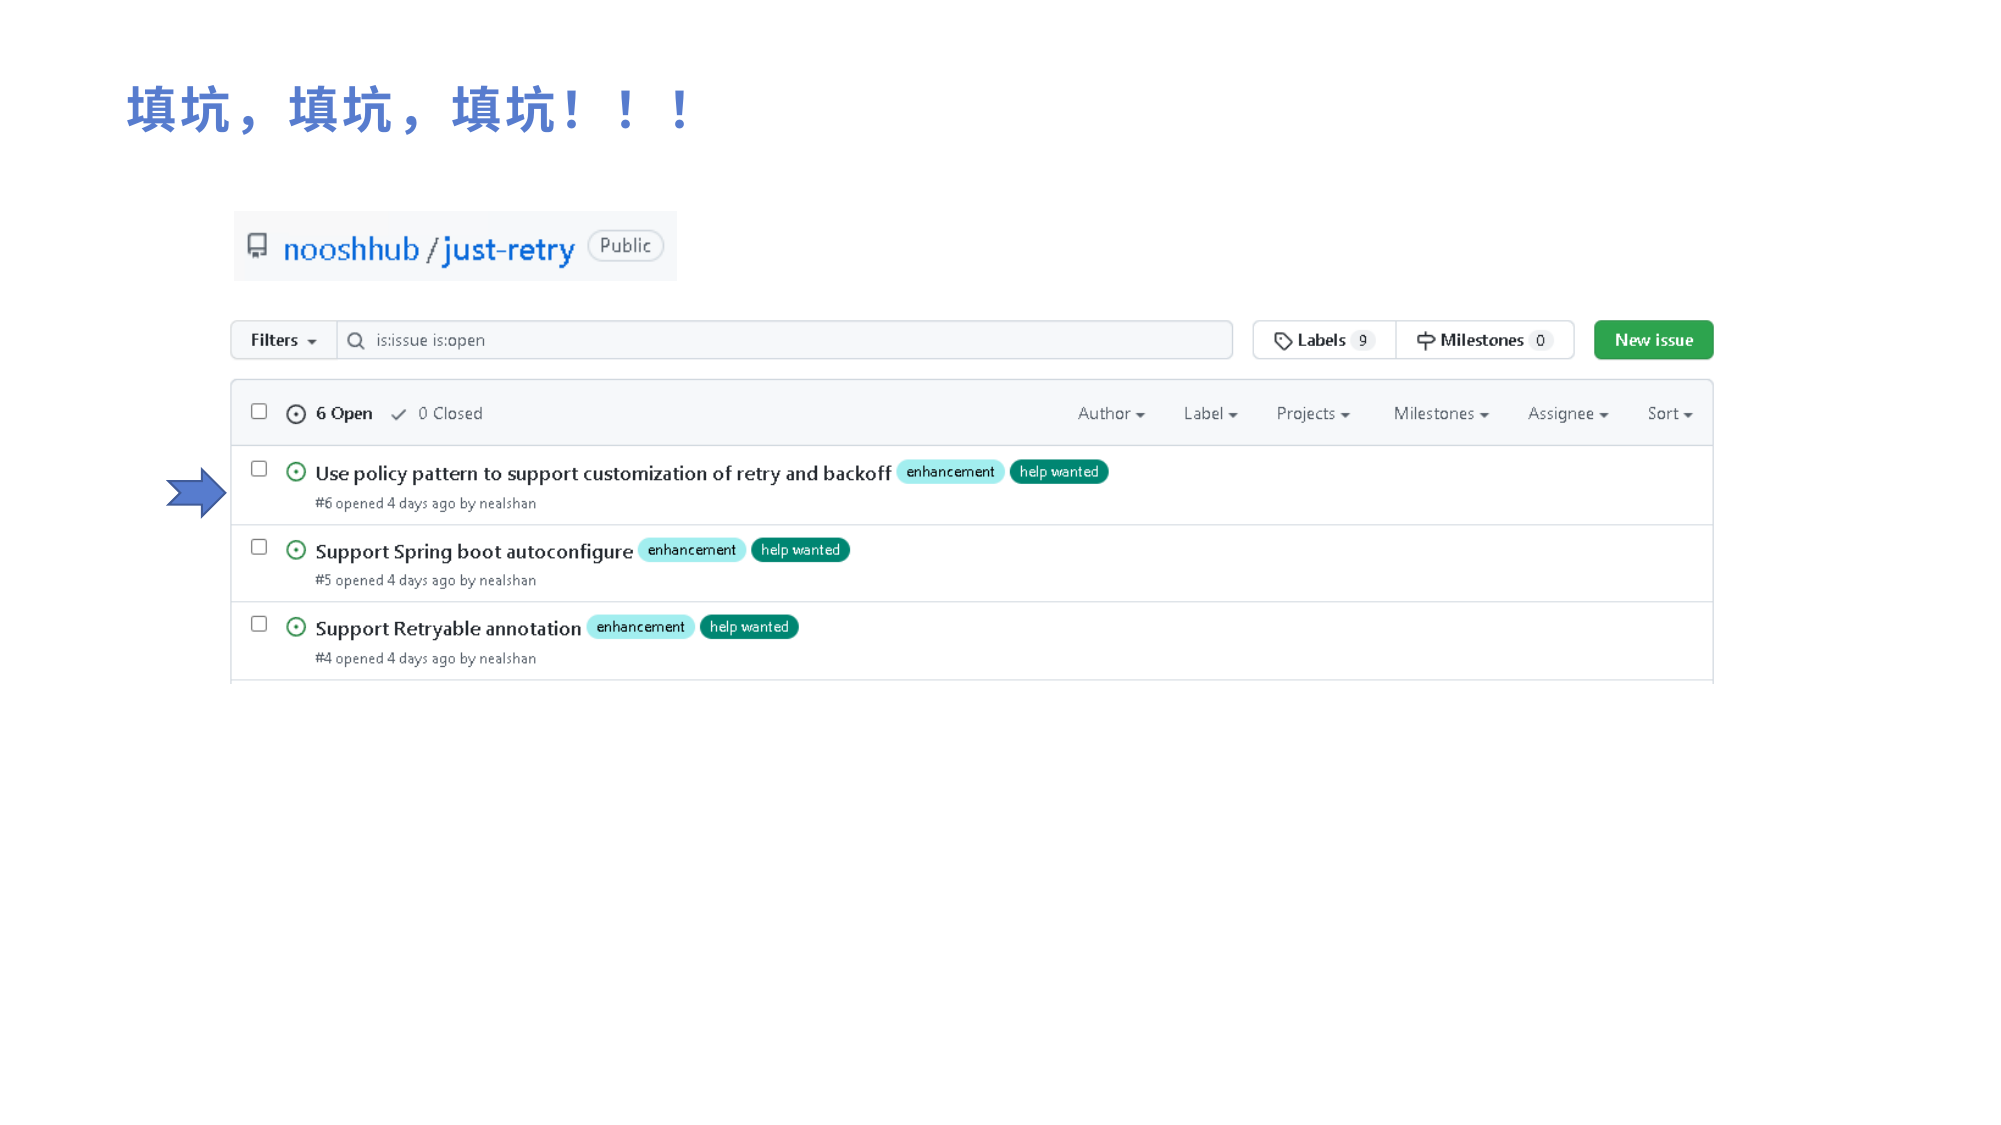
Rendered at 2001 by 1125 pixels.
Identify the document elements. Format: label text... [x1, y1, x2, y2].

text_box [166, 466, 217, 519]
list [233, 211, 677, 281]
title 填坑，填坑，填坑！！！ [109, 72, 1891, 146]
picture [217, 302, 1731, 684]
